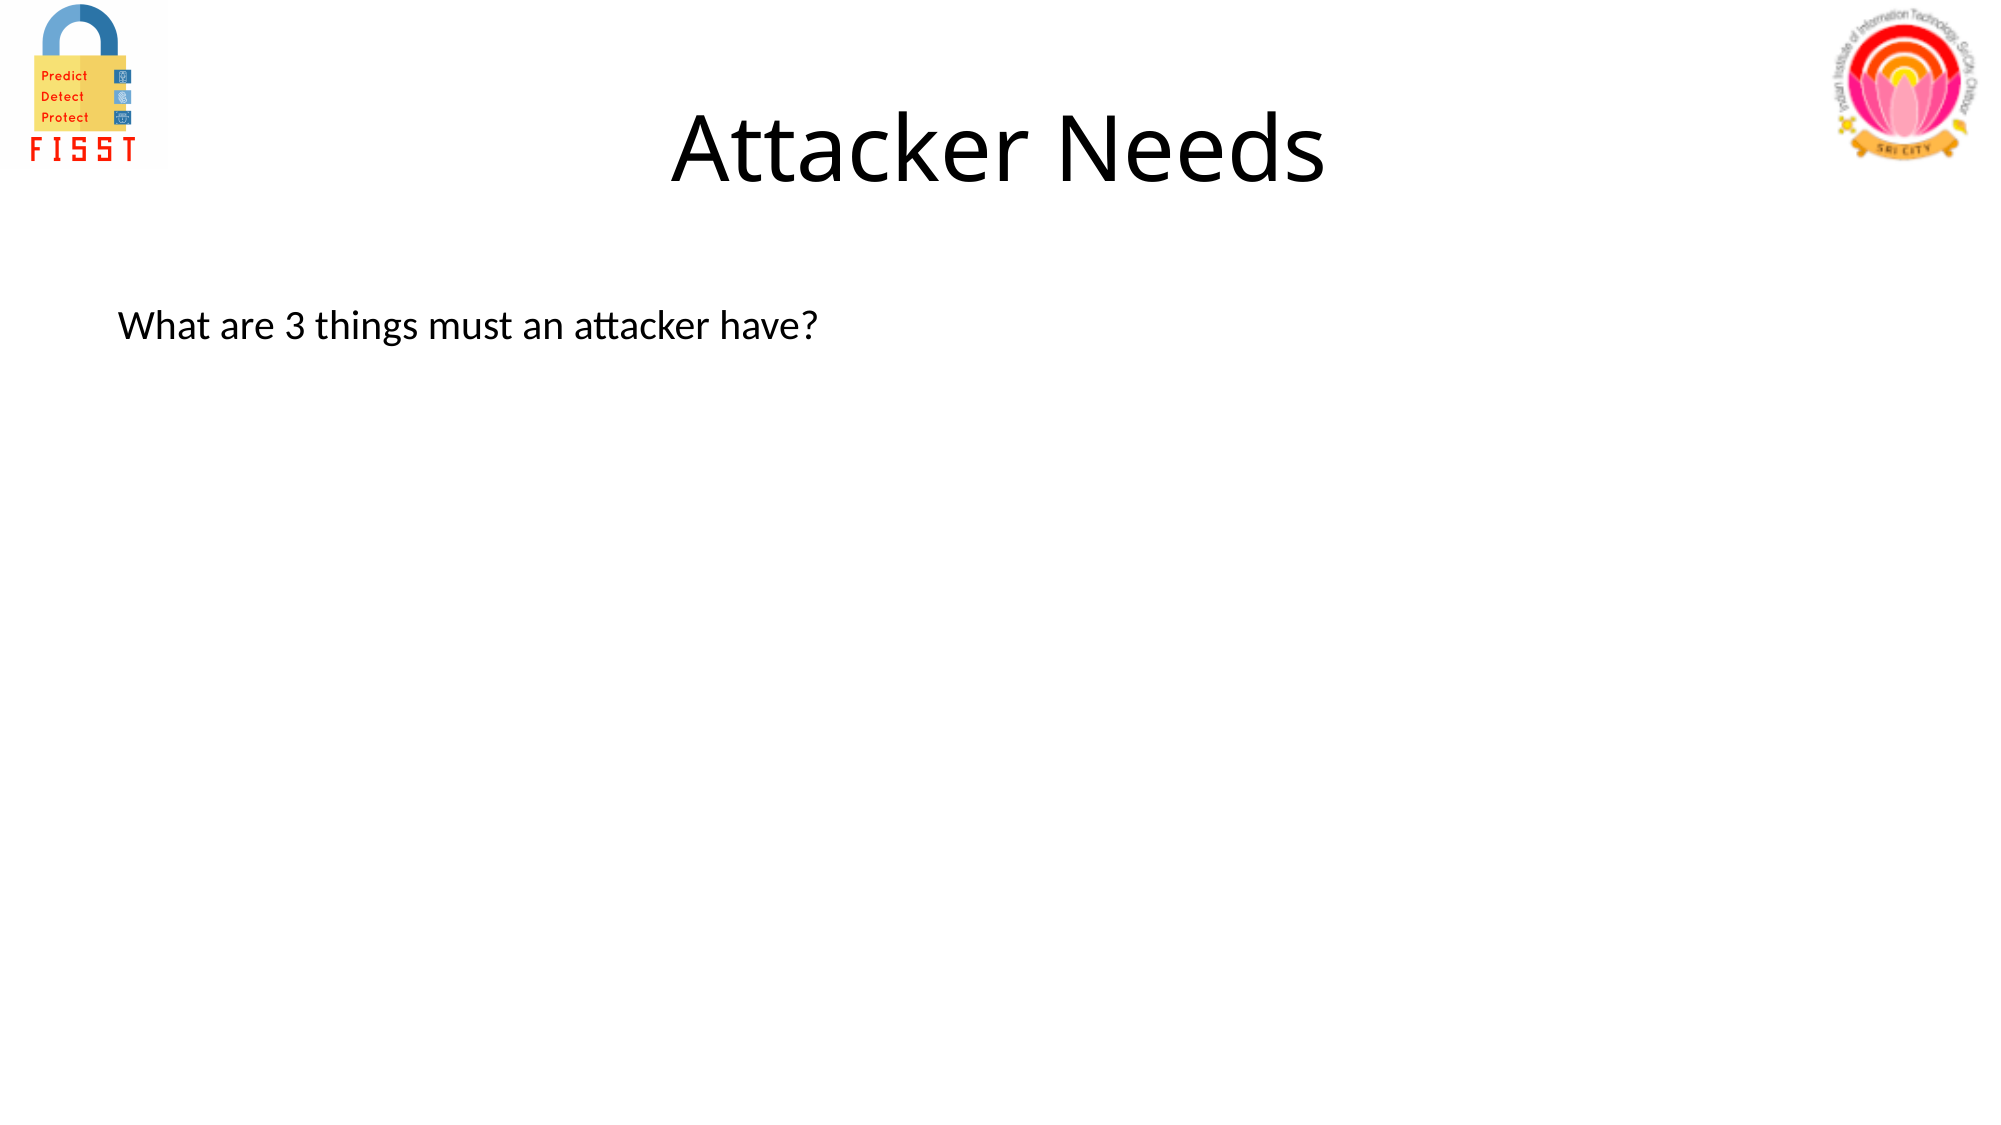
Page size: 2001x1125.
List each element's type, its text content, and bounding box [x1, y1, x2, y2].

picture [0, 0, 168, 169]
list What are 3 things must an attacker have? [117, 298, 1882, 847]
picture [1816, 5, 1991, 165]
title Attacker Needs [150, 89, 1850, 186]
